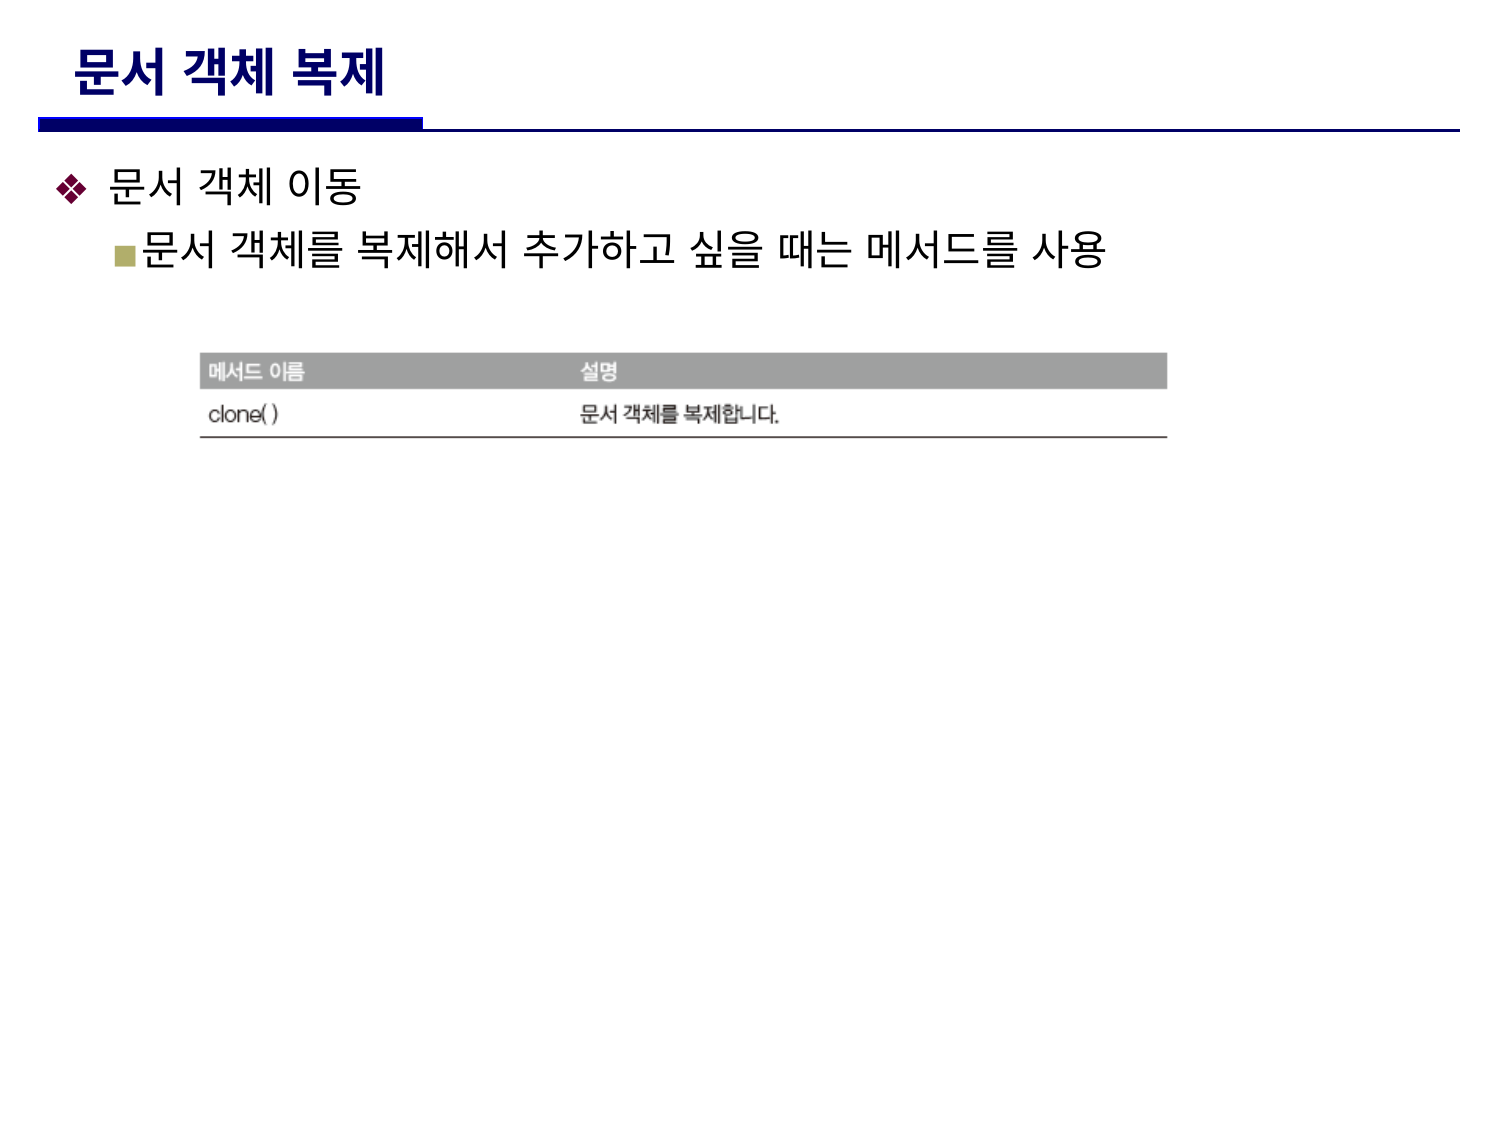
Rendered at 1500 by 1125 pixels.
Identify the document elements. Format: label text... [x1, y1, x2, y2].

title 문서 객체 복제 [58, 31, 1077, 110]
list 문서 객체 이동 문서 객체를 복제해서 추가하고 싶을 때는 메서드를 사용 [37, 152, 1463, 1091]
picture [194, 352, 1180, 454]
